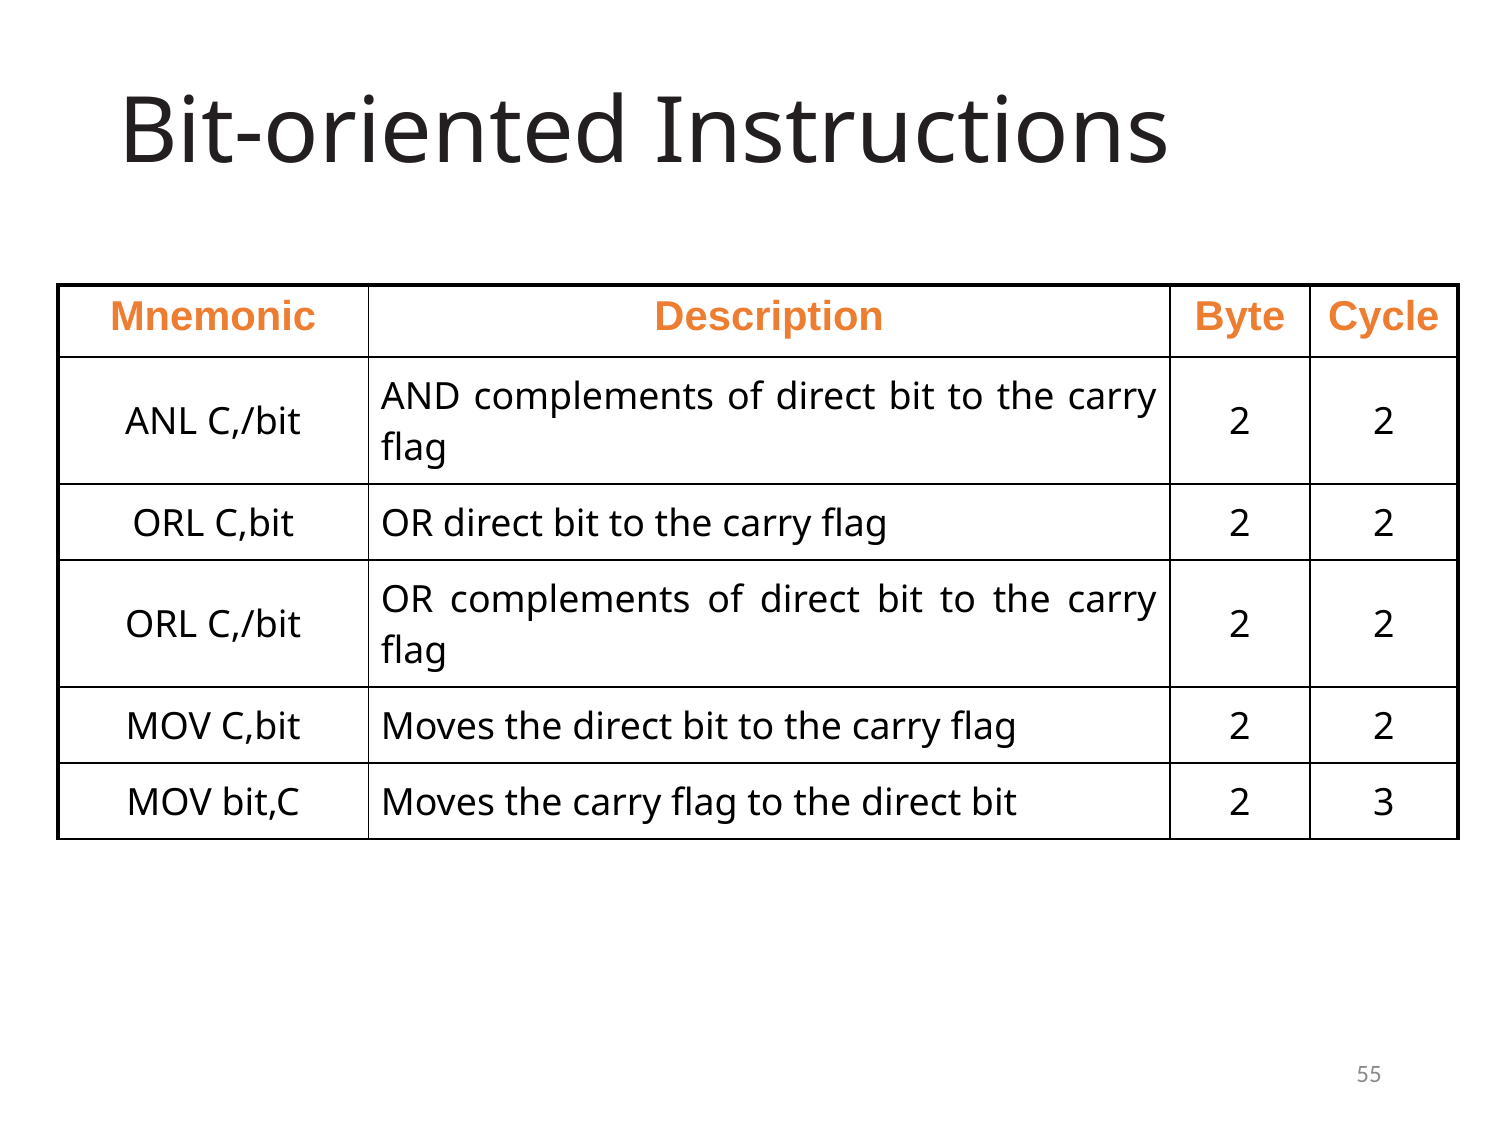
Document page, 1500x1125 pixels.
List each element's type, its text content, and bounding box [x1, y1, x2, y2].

table_header Mnemonic [60, 287, 368, 356]
table_cell MOV bit,C [60, 764, 368, 838]
table_cell 2 [1171, 358, 1309, 483]
title Bit-oriented Instructions [103, 59, 1397, 207]
table_cell ANL C,/bit [60, 358, 368, 483]
table_cell OR complements of direct bit to the carry flag [369, 561, 1169, 686]
table_cell Moves the carry flag to the direct bit [369, 764, 1169, 838]
table_cell 2 [1311, 485, 1456, 559]
table_cell 2 [1171, 485, 1309, 559]
table_header Description [369, 287, 1169, 356]
table_cell Moves the direct bit to the carry flag [369, 688, 1169, 762]
table_cell 2 [1171, 561, 1309, 686]
slide_number 55 [1059, 1042, 1397, 1103]
table_cell ORL C,/bit [60, 561, 368, 686]
table_cell OR direct bit to the carry flag [369, 485, 1169, 559]
table_cell 2 [1171, 764, 1309, 838]
table_cell MOV C,bit [60, 688, 368, 762]
table_cell 2 [1311, 688, 1456, 762]
table_header Byte [1171, 287, 1309, 356]
table_cell 3 [1311, 764, 1456, 838]
table_header Cycle [1311, 287, 1456, 356]
table_cell 2 [1311, 358, 1456, 483]
table_cell 2 [1171, 688, 1309, 762]
table_cell ORL C,bit [60, 485, 368, 559]
table_cell AND complements of direct bit to the carry flag [369, 358, 1169, 483]
table_cell 2 [1311, 561, 1456, 686]
